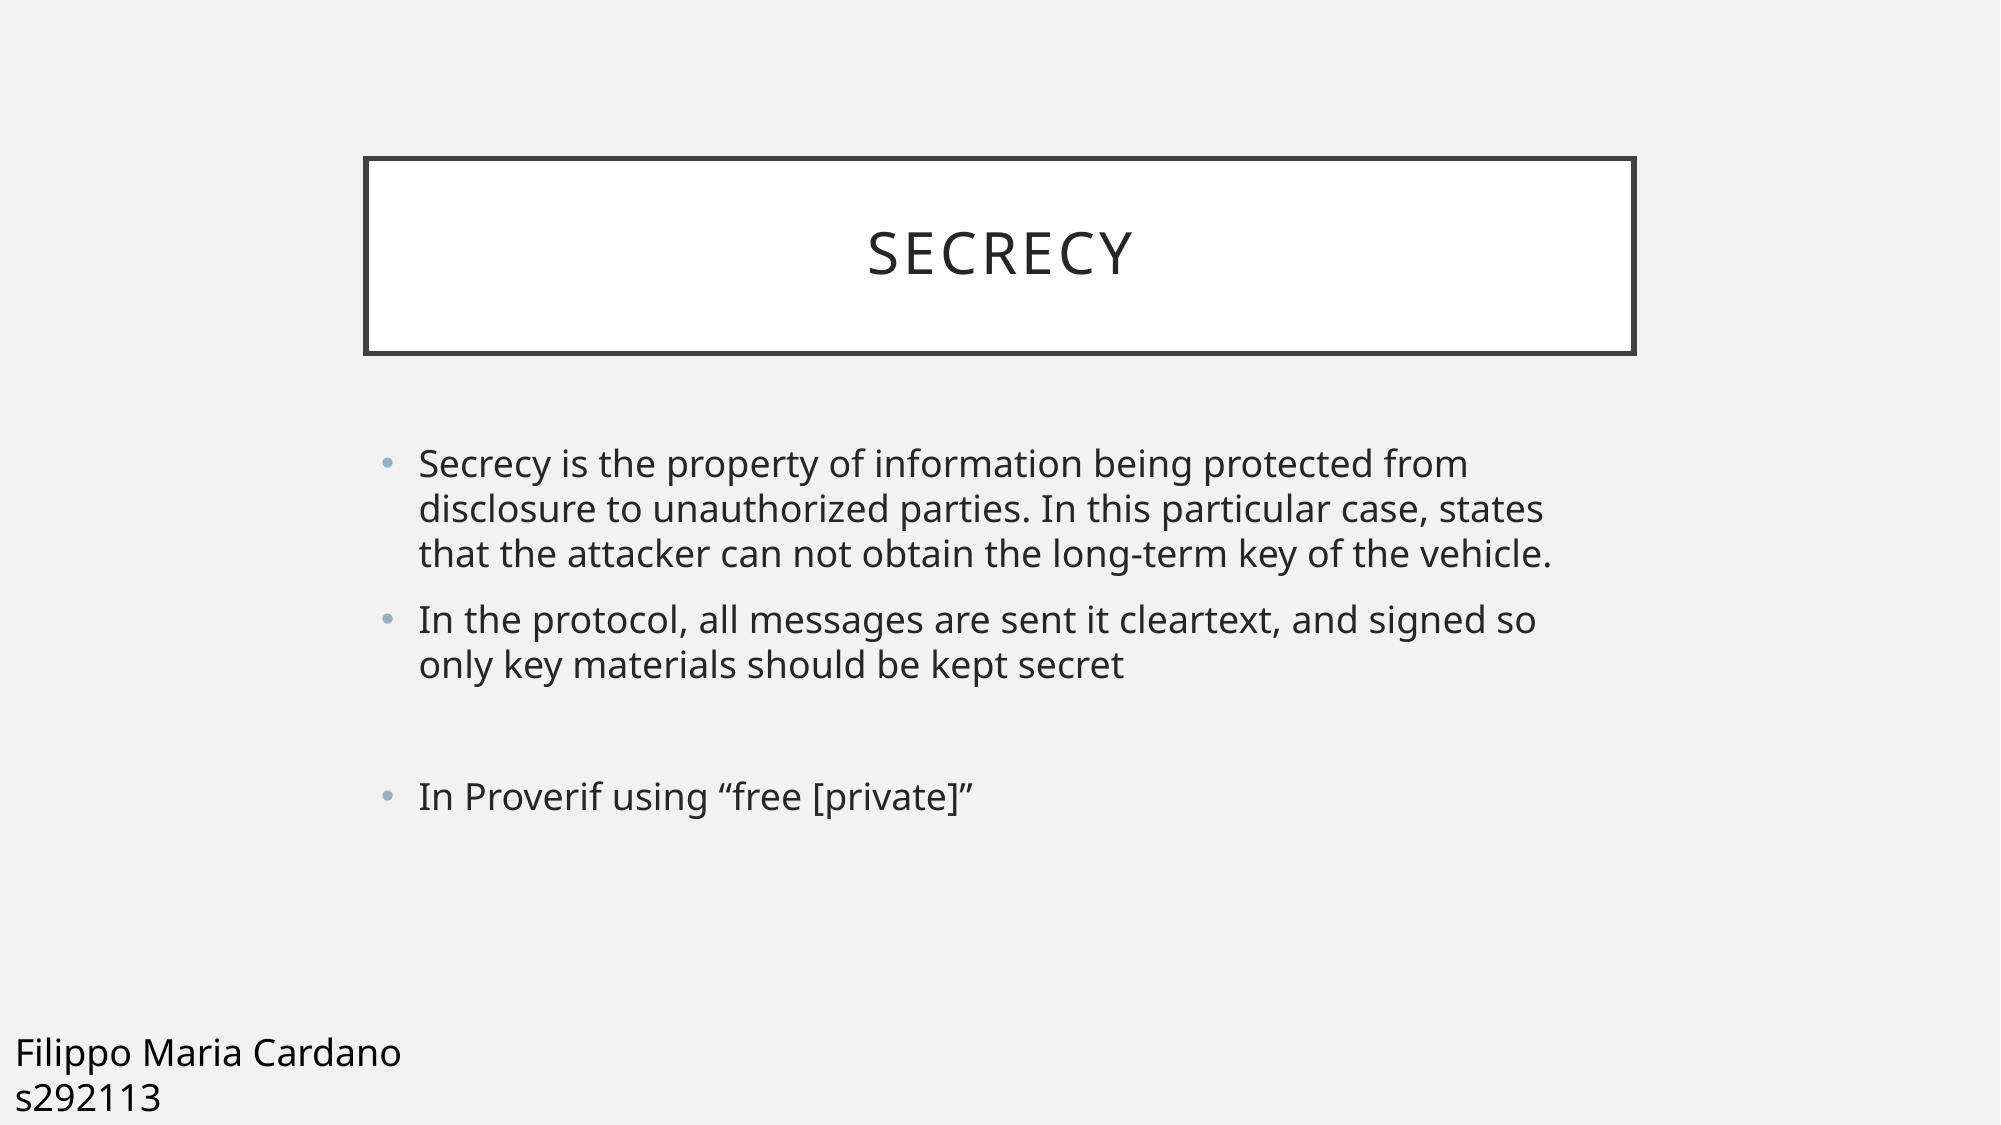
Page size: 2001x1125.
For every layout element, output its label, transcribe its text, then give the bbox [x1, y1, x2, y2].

text_box Filippo Maria Cardano s292113 [0, 1021, 535, 1125]
list Secrecy is the property of information being protected from disclosure to unauthorized parties. In this particular case, states that the attacker can not obtain the long-term key of the vehicle. In the protocol, all messages are sent it cleartext, and signed so only key materials should be kept secret In Proverif using “free [private]” [366, 432, 1634, 942]
title Secrecy [363, 156, 1637, 356]
